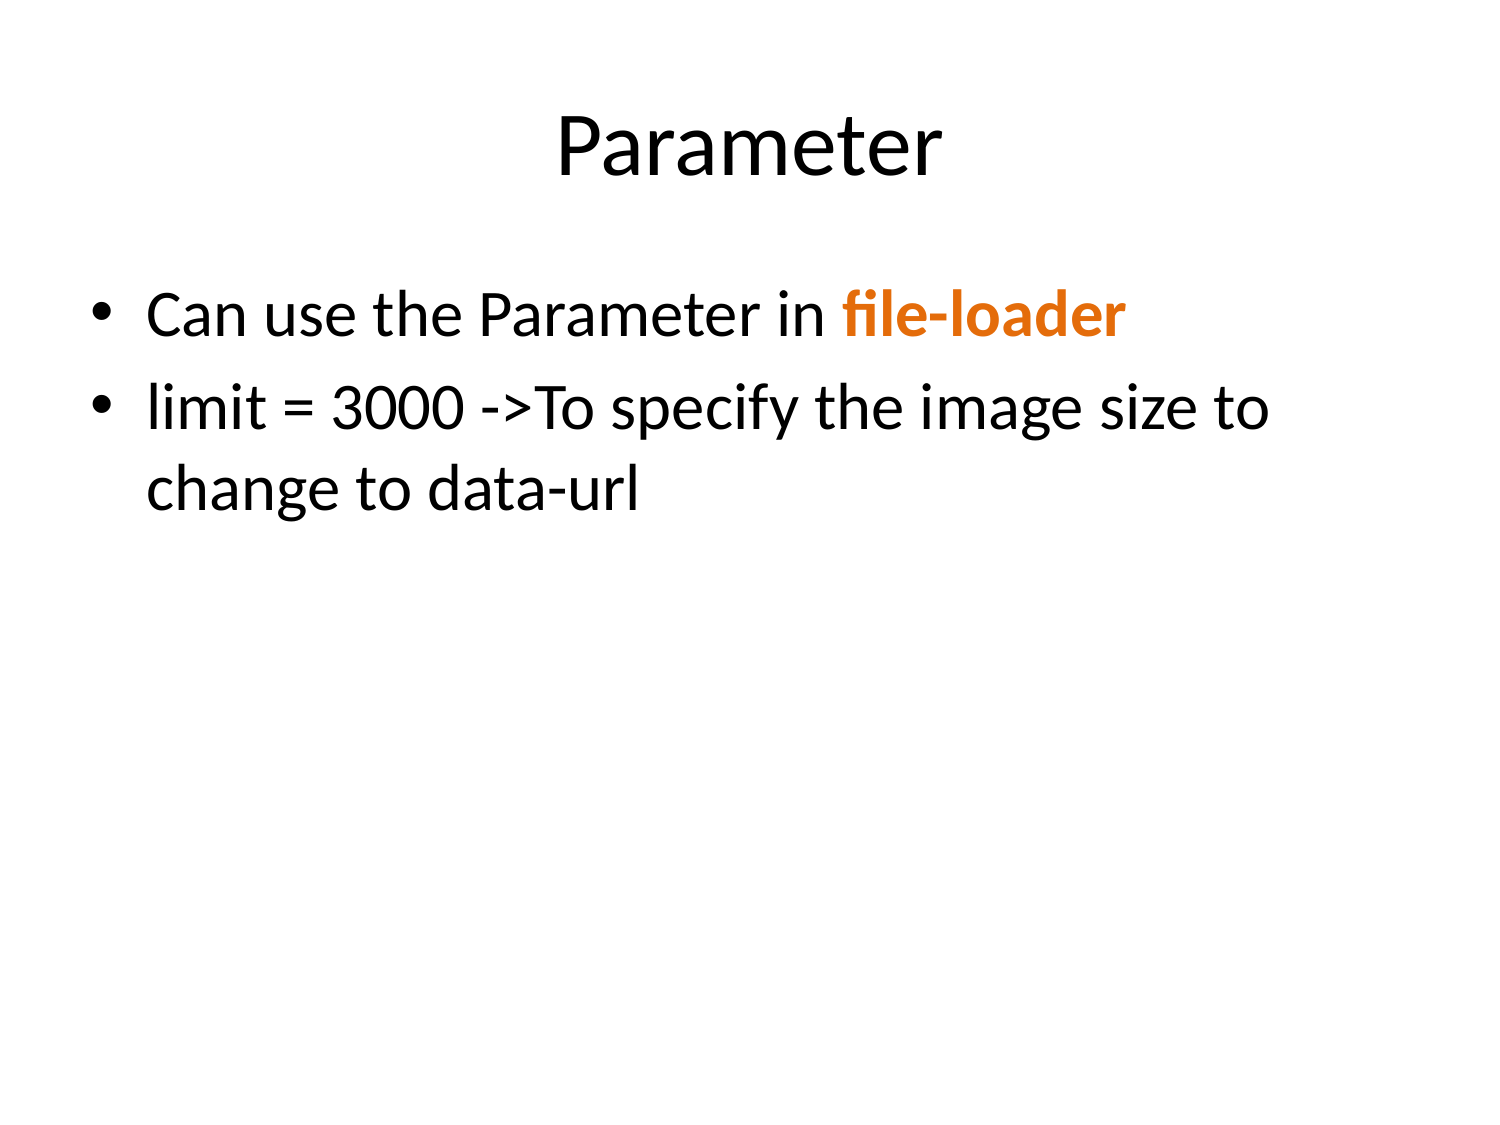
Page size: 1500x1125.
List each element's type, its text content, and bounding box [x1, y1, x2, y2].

list Can use the Parameter in file-loader limit = 3000 ->To specify the image size to change to data-url [75, 262, 1425, 1005]
title Parameter [75, 45, 1425, 233]
